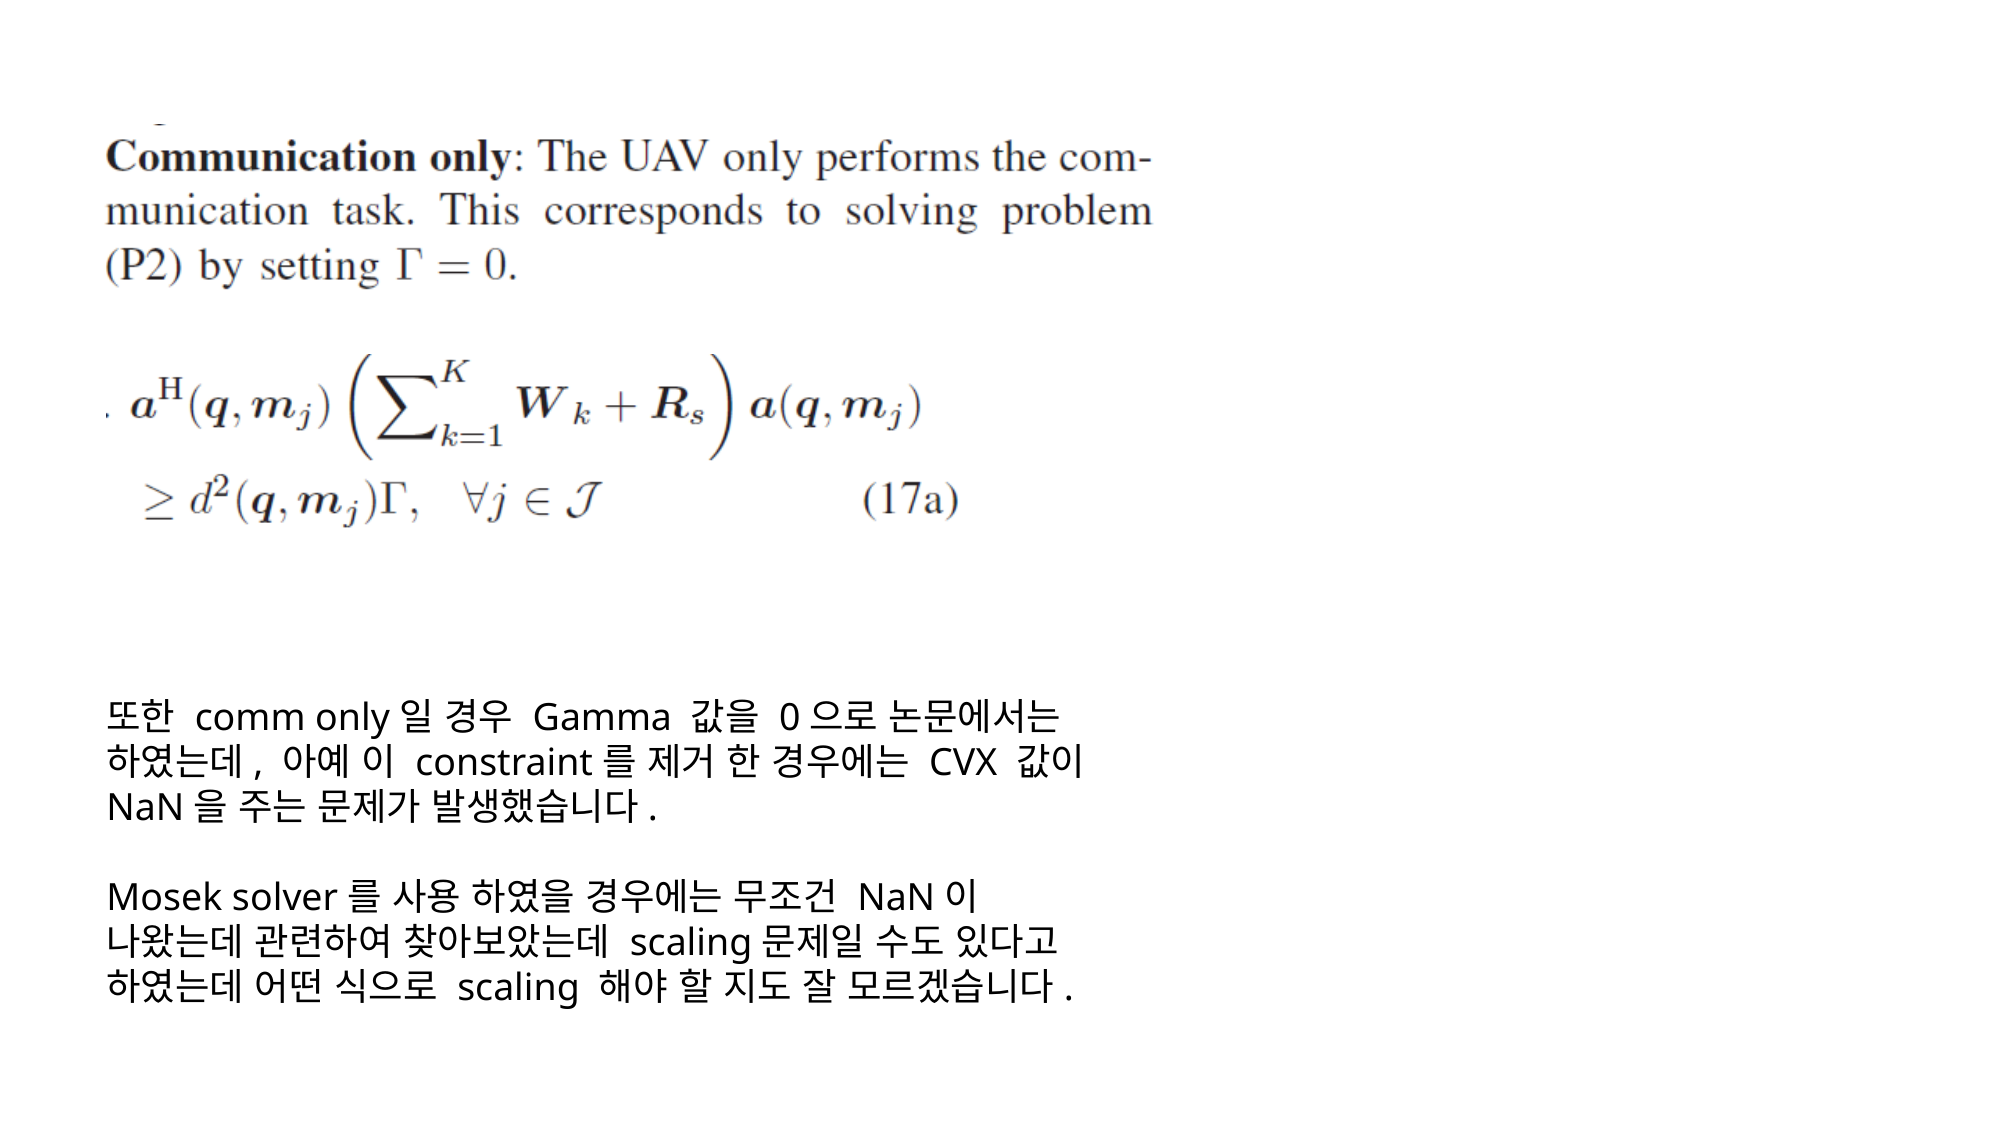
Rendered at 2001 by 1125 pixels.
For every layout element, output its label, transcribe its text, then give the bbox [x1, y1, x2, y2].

picture [91, 124, 1190, 294]
picture [106, 354, 1000, 537]
text_box 또한 comm only일 경우 Gamma 값을 0으로 논문에서는 하였는데, 아예 이 constraint를 제거 한 경우에는 CVX 값이 NaN을 주는 문제가 발생했습니다. Mosek solver를 사용 하였을 경우에는 무조건 NaN이 나왔는데 관련하여 찾아보았는데 scaling문제일 수도 있다고 하였는데 어떤 식으로 scaling 해야 할 지도 잘 모르겠습니다. [91, 685, 1114, 1015]
